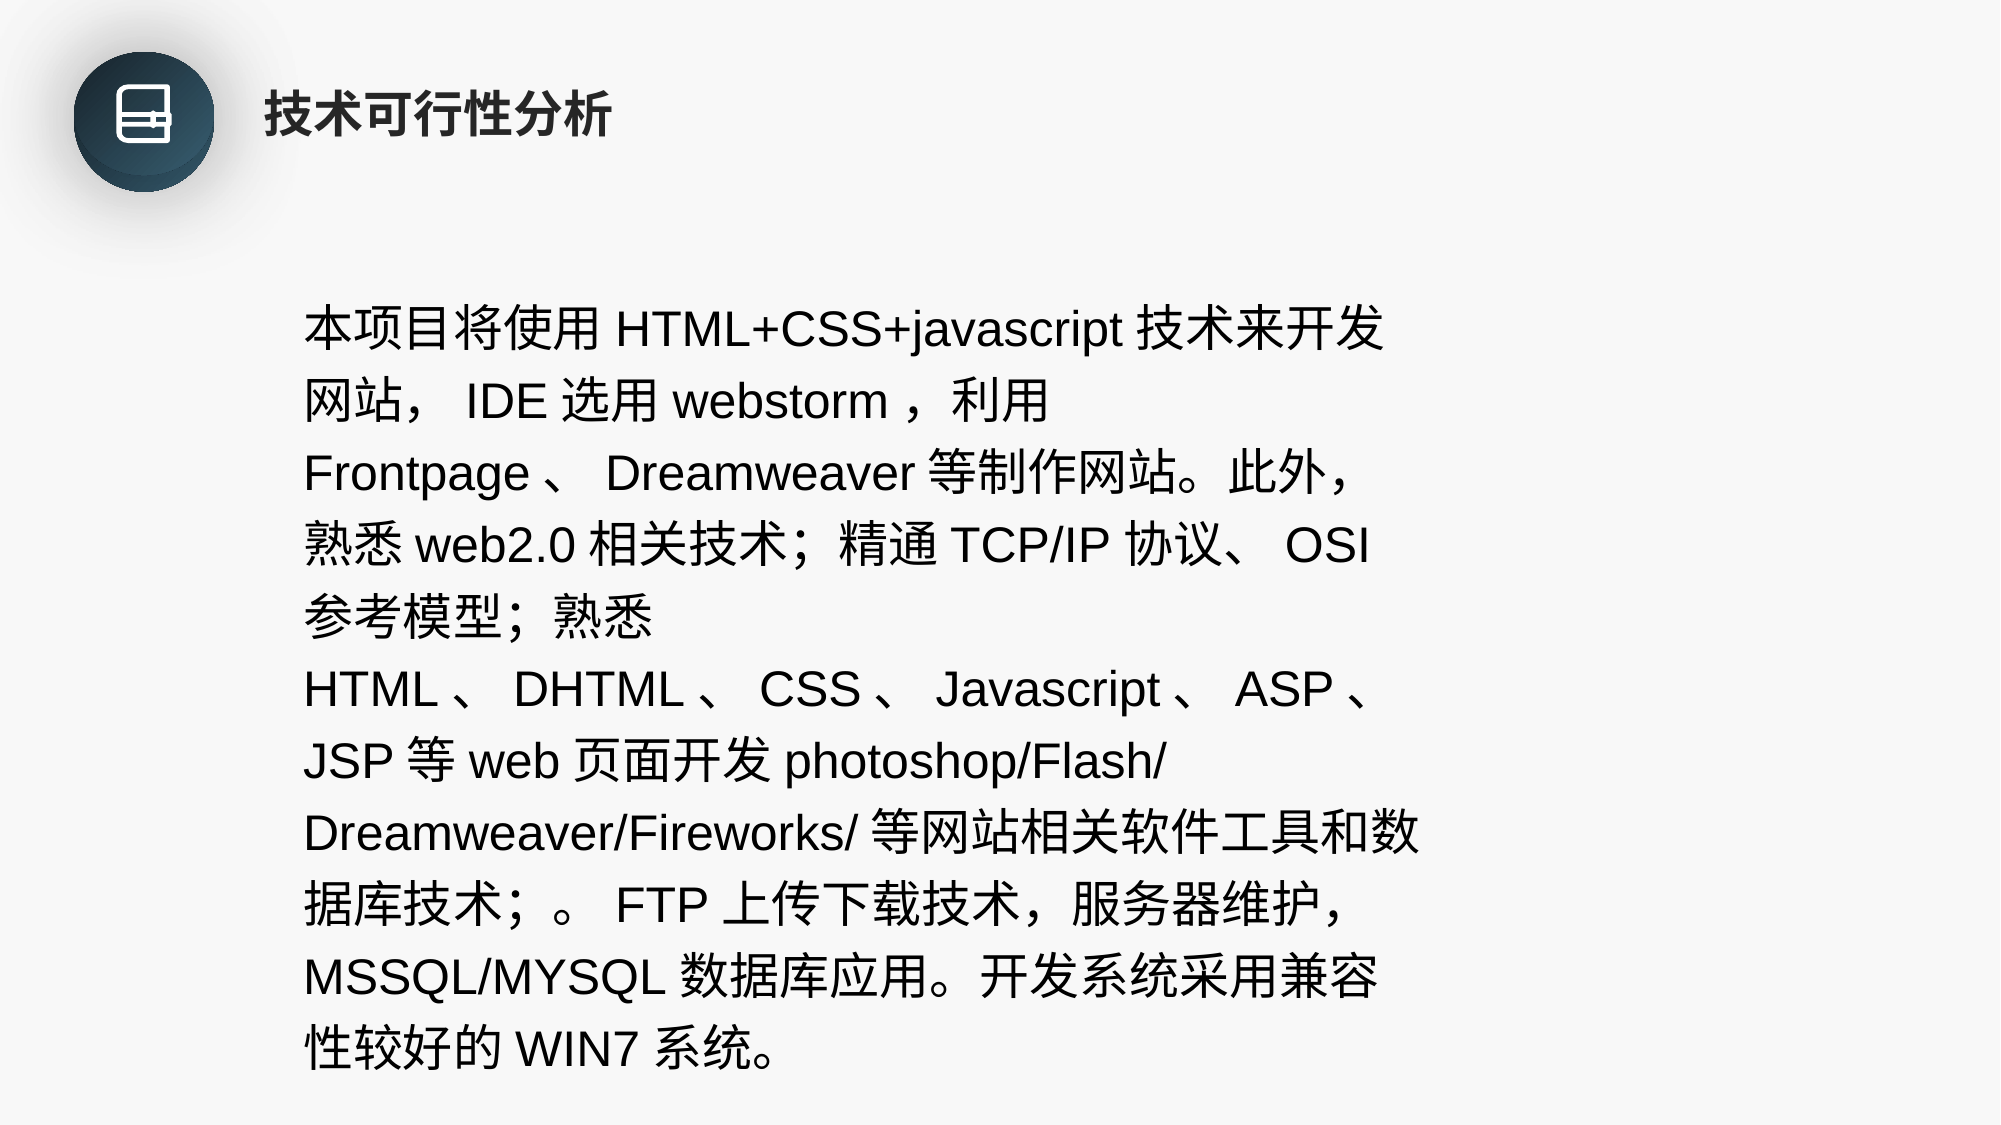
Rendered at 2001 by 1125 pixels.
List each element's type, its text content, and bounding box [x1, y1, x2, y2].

text_box 技术可行性分析 [249, 74, 790, 150]
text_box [74, 176, 214, 192]
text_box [74, 51, 214, 176]
text_box 本项目将使用HTML+CSS+javascript技术来开发网站，IDE选用webstorm，利用Frontpage、Dreamweaver等制作网站。此外，熟悉web2.0相关技术；精通TCP/IP协议、OSI参考模型；熟悉HTML、DHTML、CSS、Javascript、ASP、JSP等web页面开发photoshop/Flash/Dreamweaver/Fireworks/等网站相关软件工具和数据库技术；。FTP上传下载技术，服务器维护，MSSQL/MYSQL数据库应用。开发系统采用兼容性较好的WIN7系统。 [288, 277, 1440, 1125]
